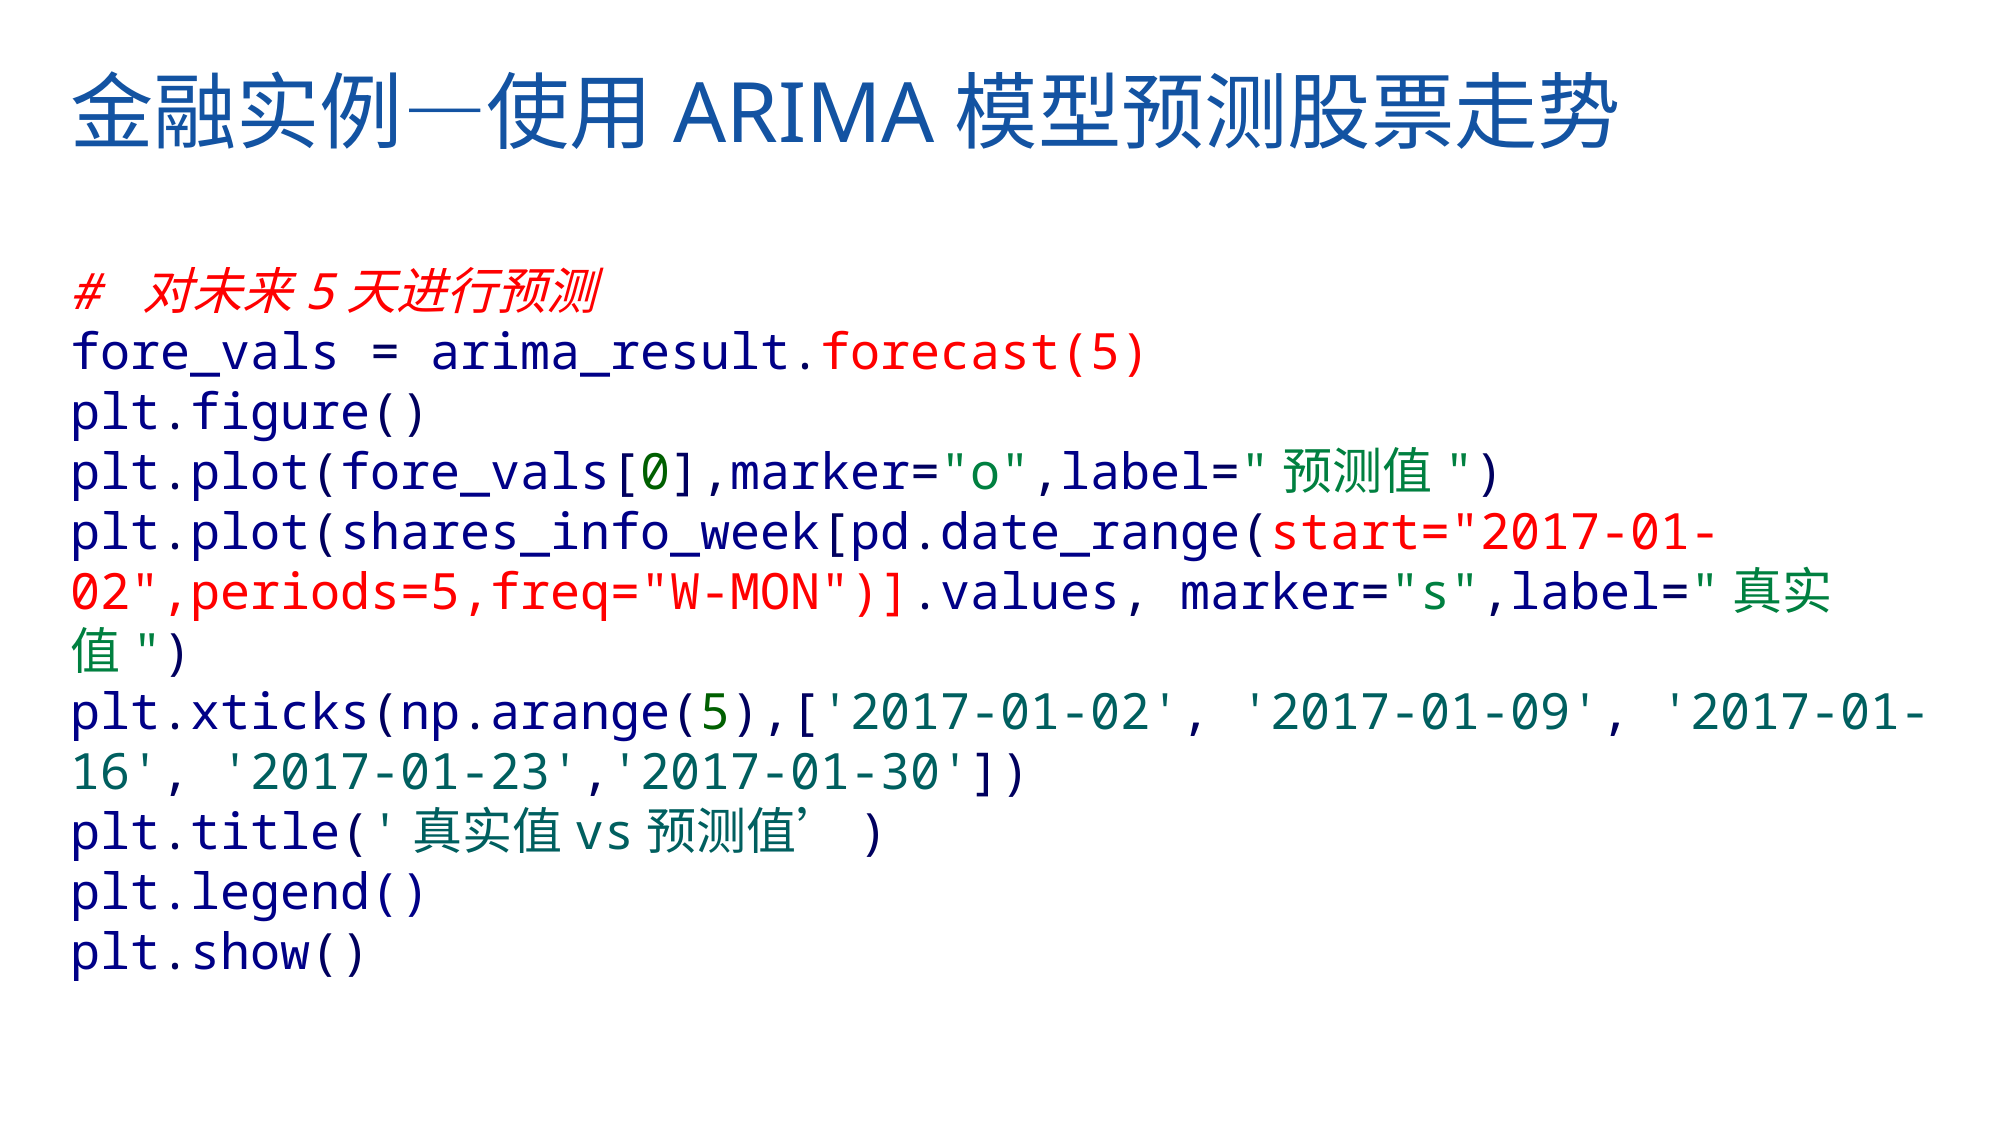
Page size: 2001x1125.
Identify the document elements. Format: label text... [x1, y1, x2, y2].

text_box 金融实例—使用ARIMA模型预测股票走势 [55, 52, 1661, 167]
text_box # 对未来5天进行预测 fore_vals = arima_result.forecast(5) plt.figure() plt.plot(fore_vals[0],marker="o",label="预测值") plt.plot(shares_info_week[pd.date_range(start="2017-01-02",periods=5,freq="W-MON")].values, marker="s",label="真实值") plt.xticks(np.arange(5),['2017-01-02', '2017-01-09', '2017-01-16', '2017-01-23','2017-01-30']) plt.title('真实值vs预测值’) plt.legend() plt.show() [55, 251, 1956, 987]
